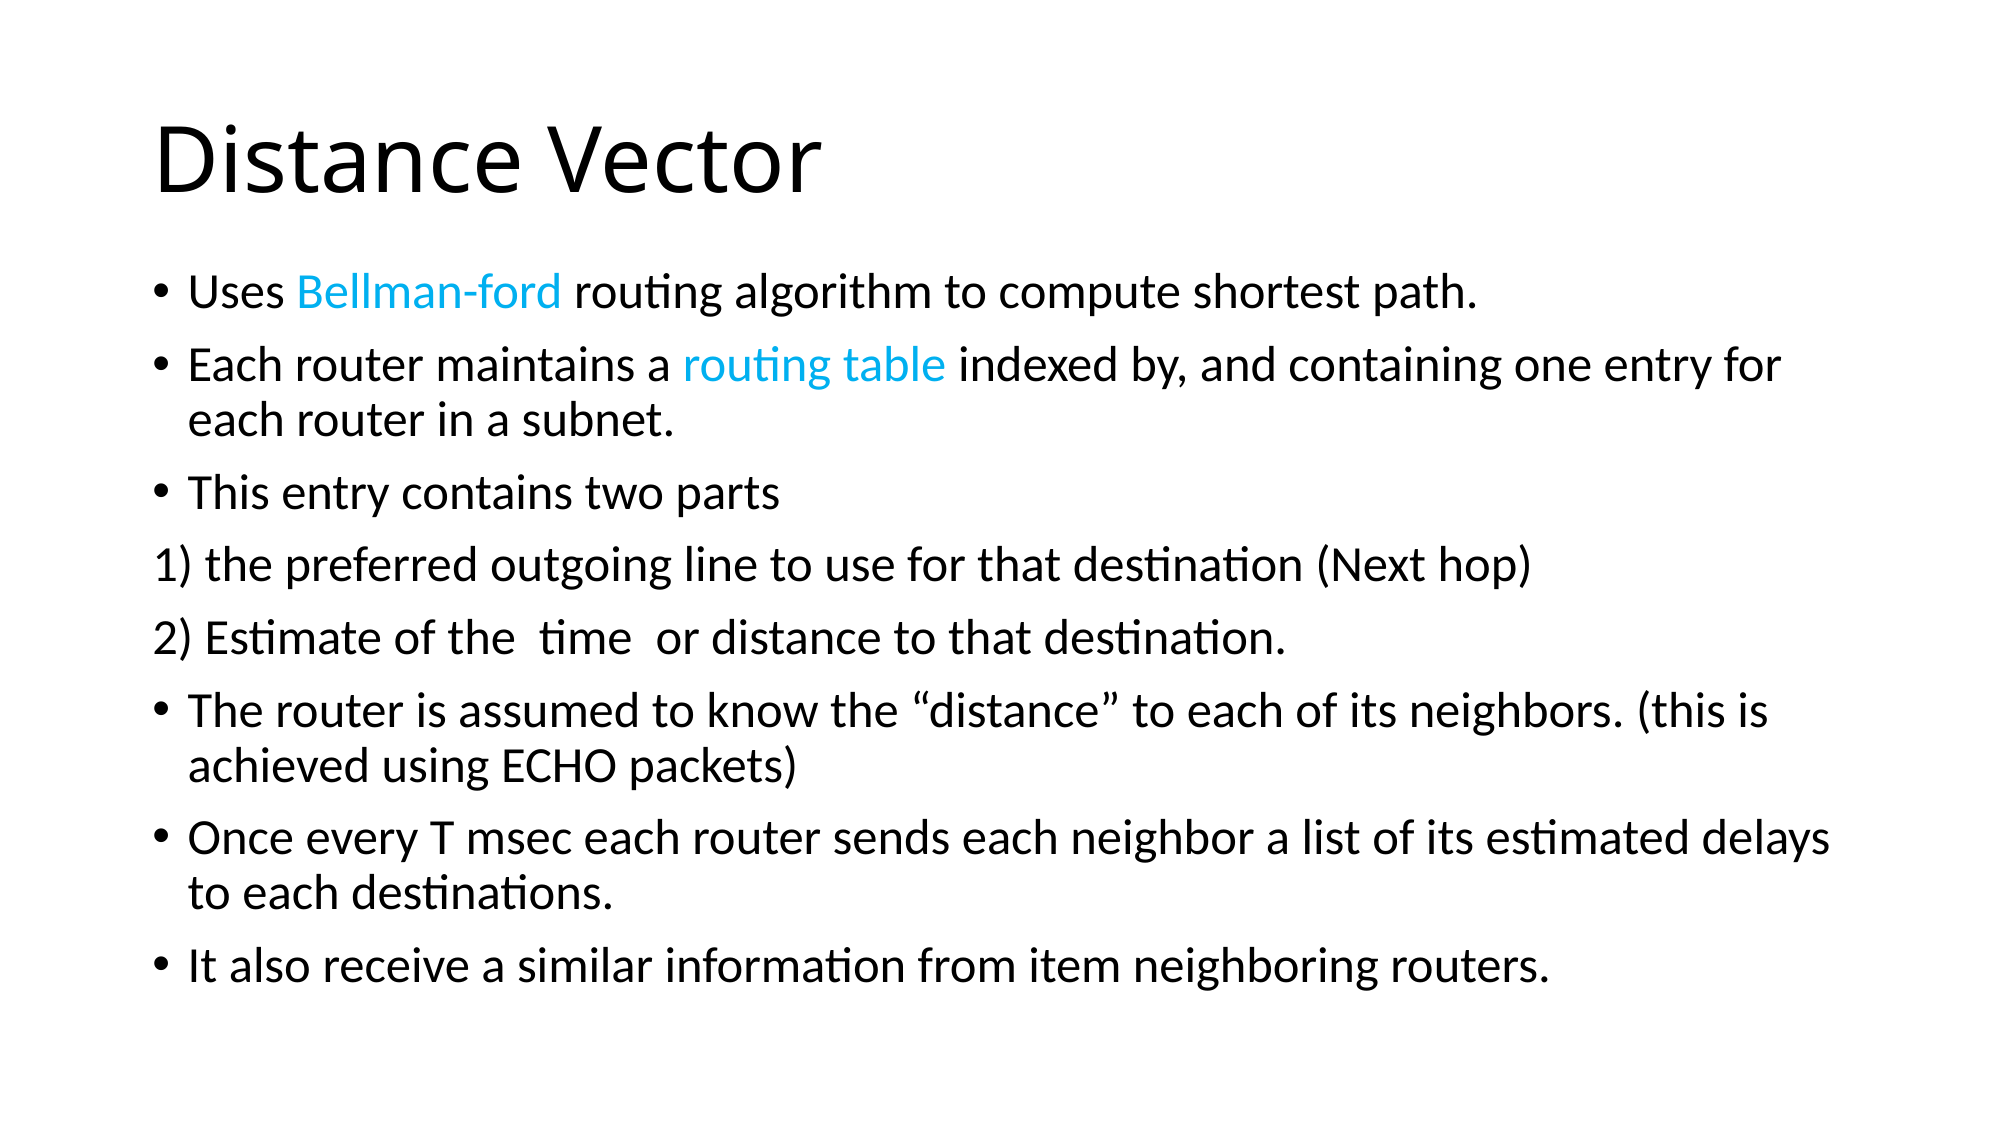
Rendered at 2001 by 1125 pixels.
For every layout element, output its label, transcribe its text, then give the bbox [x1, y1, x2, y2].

title Distance Vector [137, 53, 1863, 257]
list Uses Bellman-ford routing algorithm to compute shortest path. Each router maintains a routing table indexed by, and containing one entry for each router in a subnet. This entry contains two parts 1) the preferred outgoing line to use for that destination (Next hop) 2) Estimate of the time or distance to that destination. The router is assumed to know the “distance” to each of its neighbors. (this is achieved using ECHO packets) Once every T msec each router sends each neighbor a list of its estimated delays to each destinations. It also receive a similar information from item neighboring routers. [137, 257, 1863, 1009]
